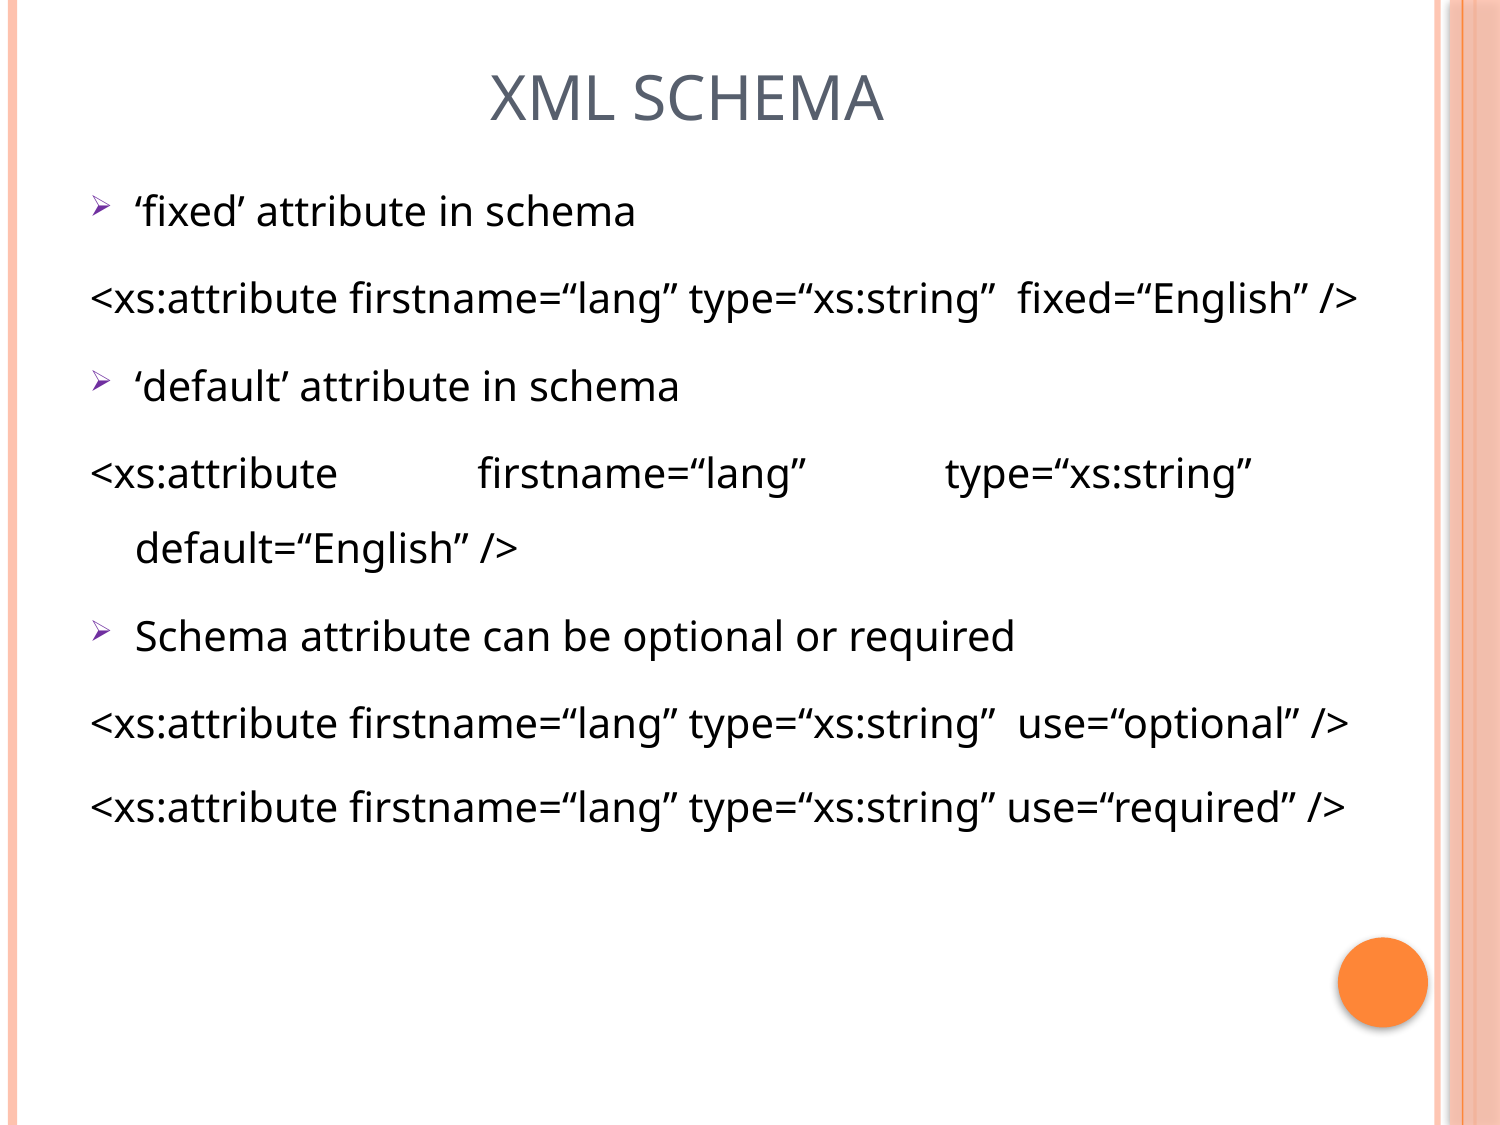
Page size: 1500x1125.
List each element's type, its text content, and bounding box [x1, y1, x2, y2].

title XML Schema [75, 45, 1300, 141]
list ‘fixed’ attribute in schema <xs:attribute firstname=“lang” type=“xs:string” fixed=“English” /> ‘default’ attribute in schema <xs:attribute firstname=“lang” type=“xs:string” default=“English” /> Schema attribute can be optional or required <xs:attribute firstname=“lang” type=“xs:string” use=“optional” /> <xs:attribute firstname=“lang” type=“xs:string” use=“required” /> [75, 152, 1407, 1125]
